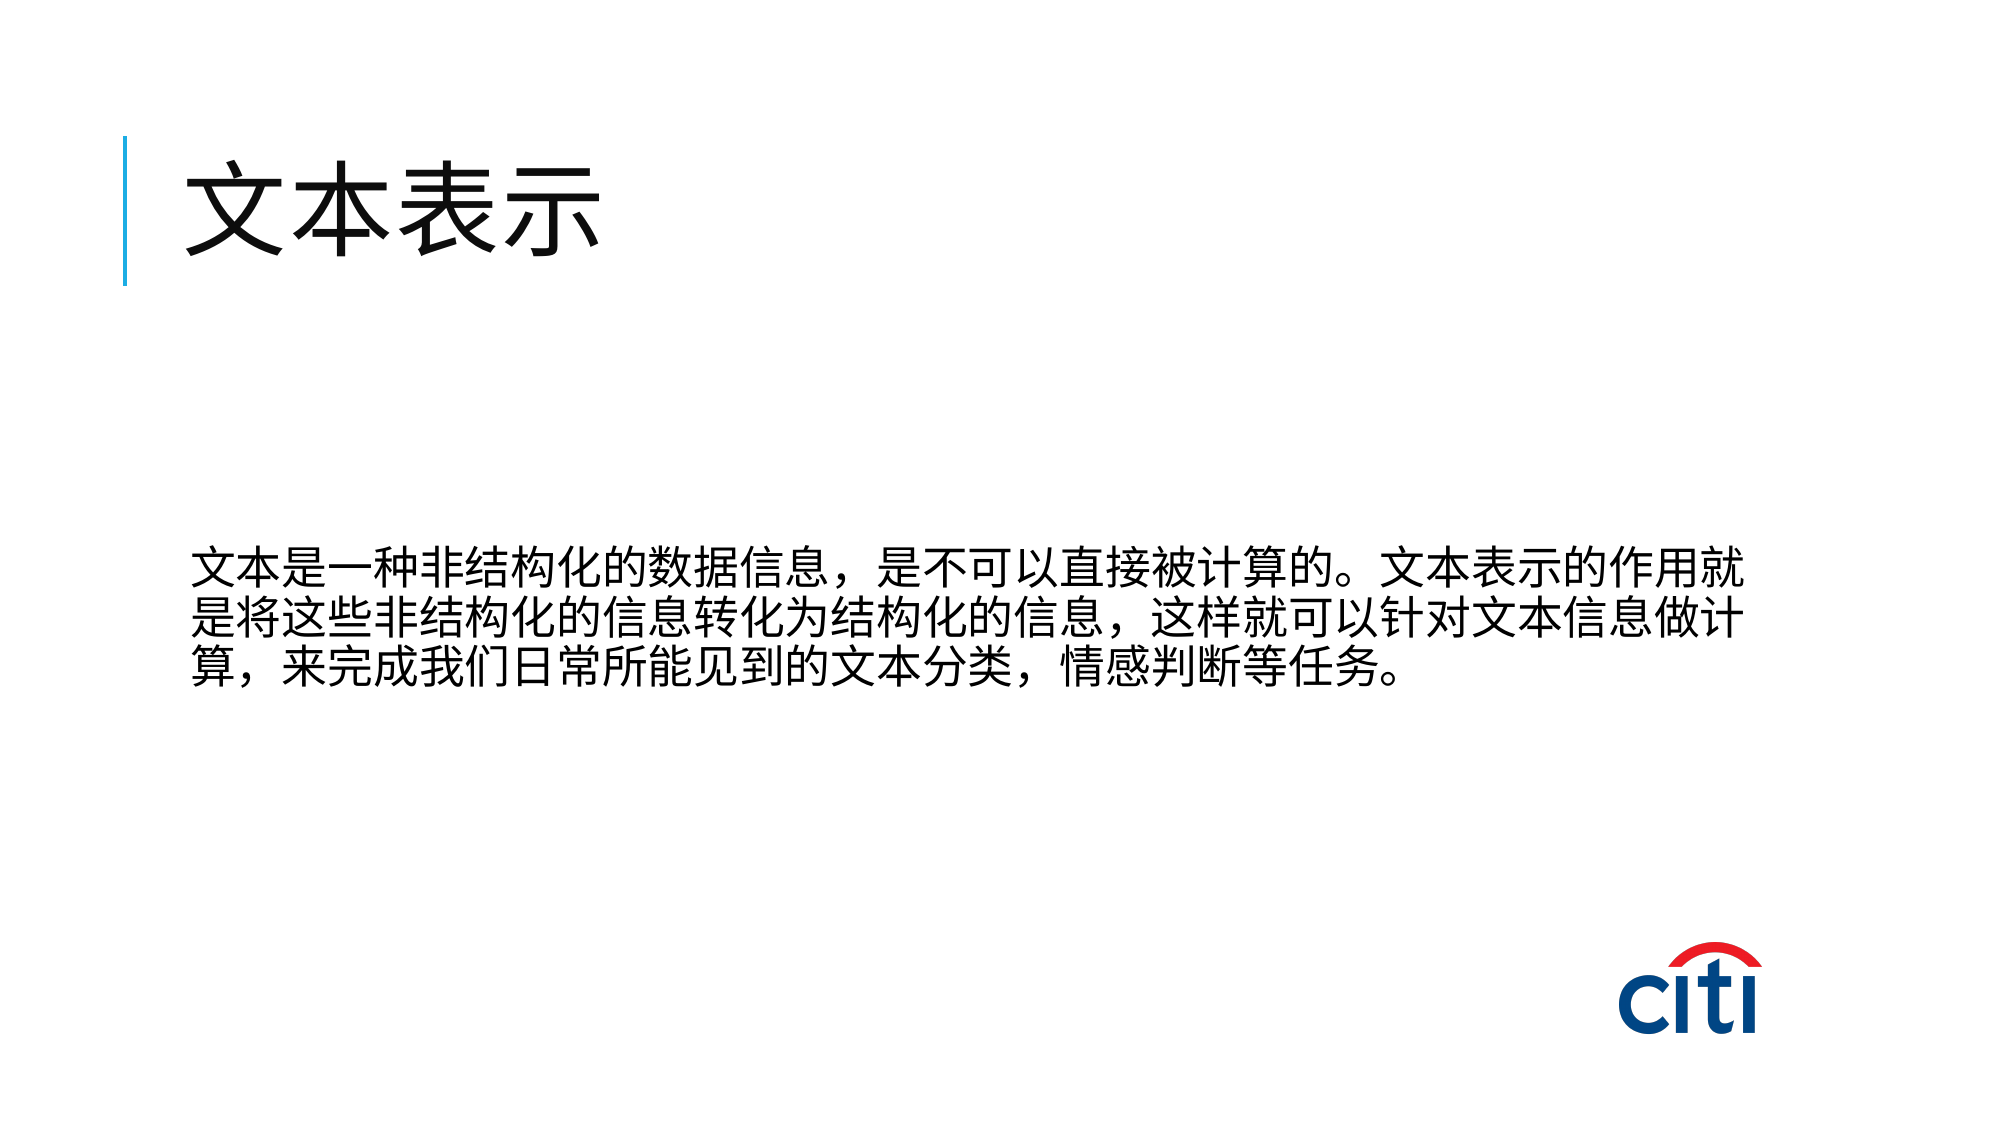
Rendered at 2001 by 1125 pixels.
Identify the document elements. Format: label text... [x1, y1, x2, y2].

title 文本表示 [168, 96, 1763, 342]
list 文本是一种非结构化的数据信息，是不可以直接被计算的。文本表示的作用就是将这些非结构化的信息转化为结构化的信息，这样就可以针对文本信息做计算，来完成我们日常所能见到的文本分类，情感判断等任务。 [168, 375, 1763, 1035]
